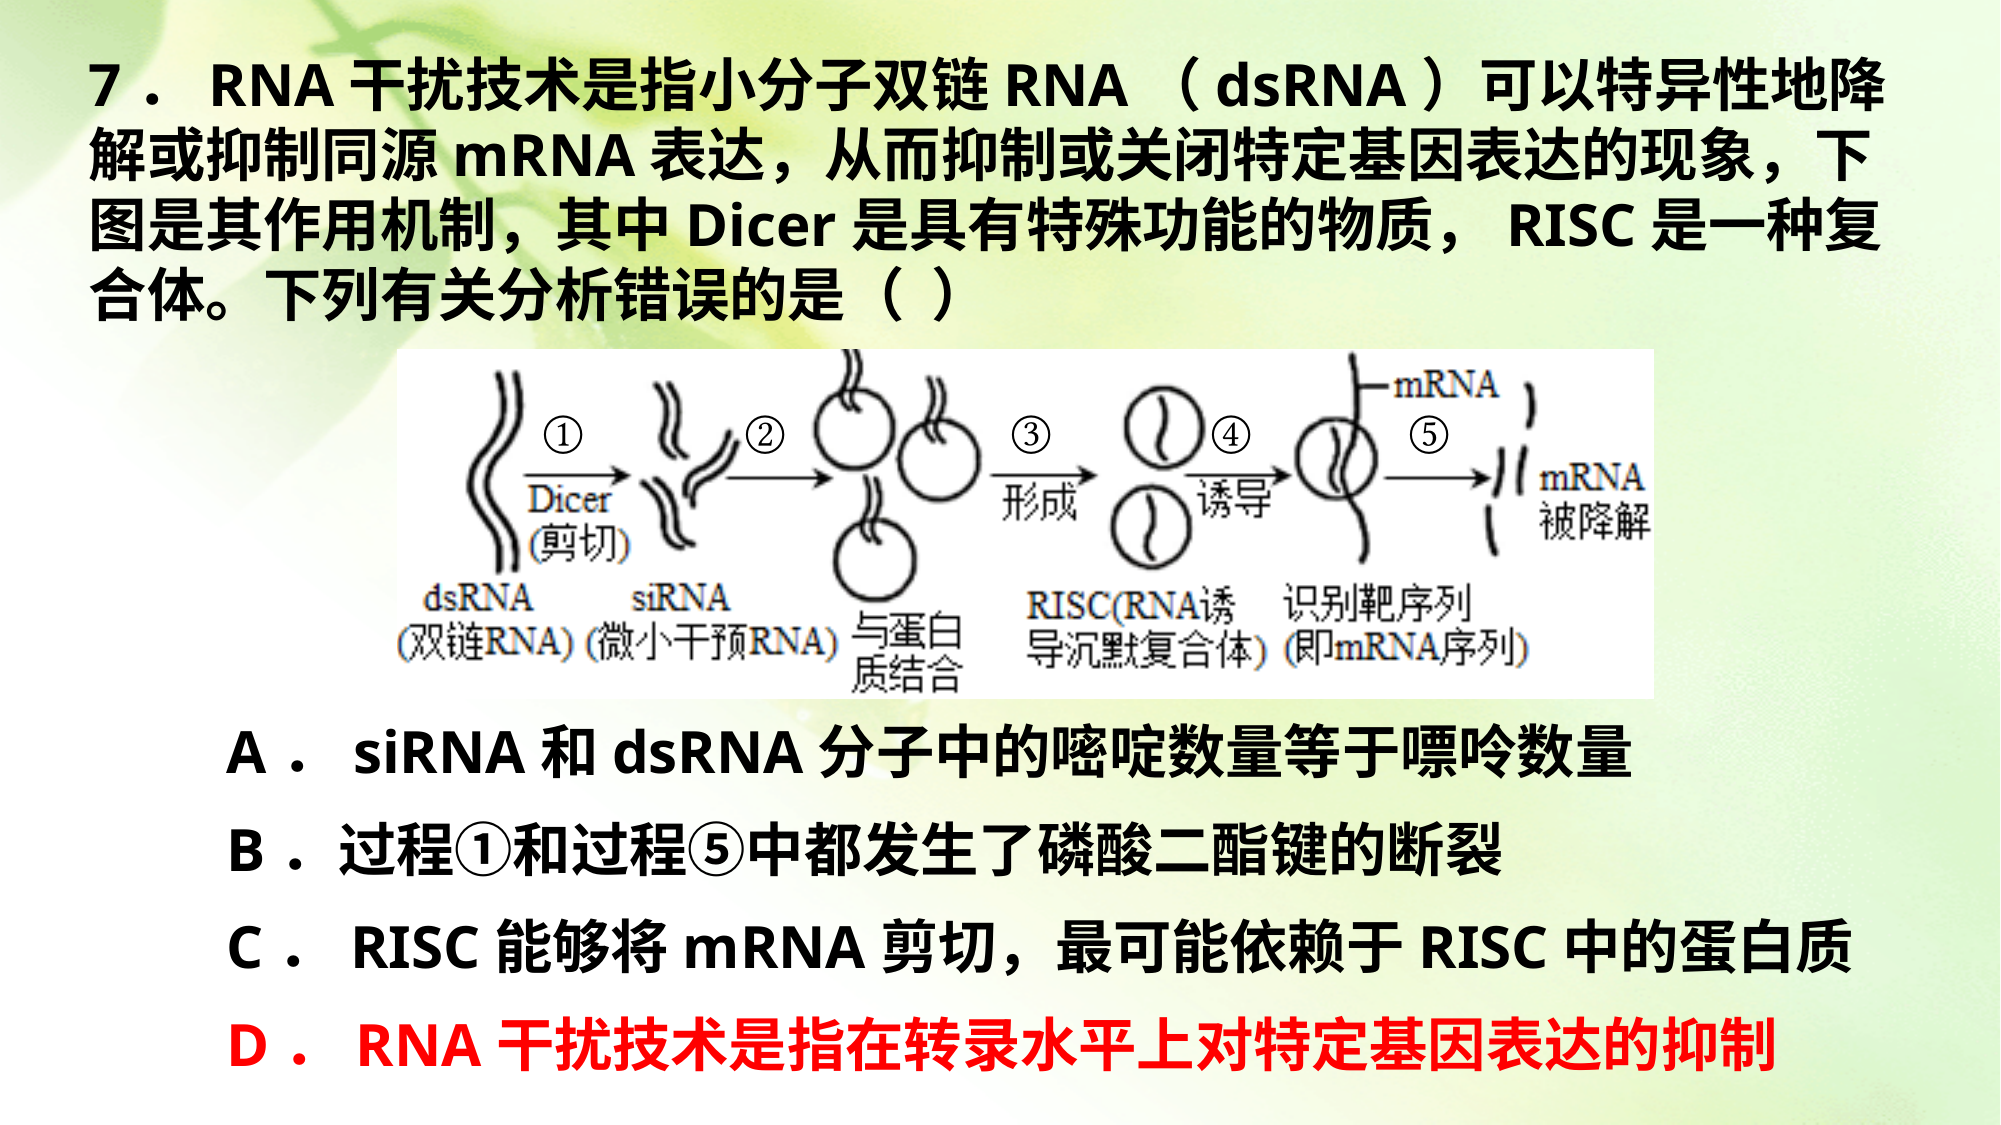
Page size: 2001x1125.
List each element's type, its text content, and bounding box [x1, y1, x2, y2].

text_box [0, 0, 2000, 539]
picture [0, 0, 2001, 1125]
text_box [397, 349, 1654, 699]
text_box A．siRNA和dsRNA分子中的嘧啶数量等于嘌呤数量 B．过程①和过程⑤中都发生了磷酸二酯键的断裂 C．RISC能够将mRNA剪切，最可能依赖于RISC中的蛋白质 D．RNA干扰技术是指在转录水平上对特定基因表达的抑制 [168, 679, 1884, 1086]
text_box 7．RNA干扰技术是指小分子双链RNA（dsRNA）可以特异性地降解或抑制同源mRNA表达，从而抑制或关闭特定基因表达的现象，下图是其作用机制，其中Dicer是具有特殊功能的物质，RISC是一种复合体。下列有关分析错误的是（ ） [74, 40, 1926, 336]
